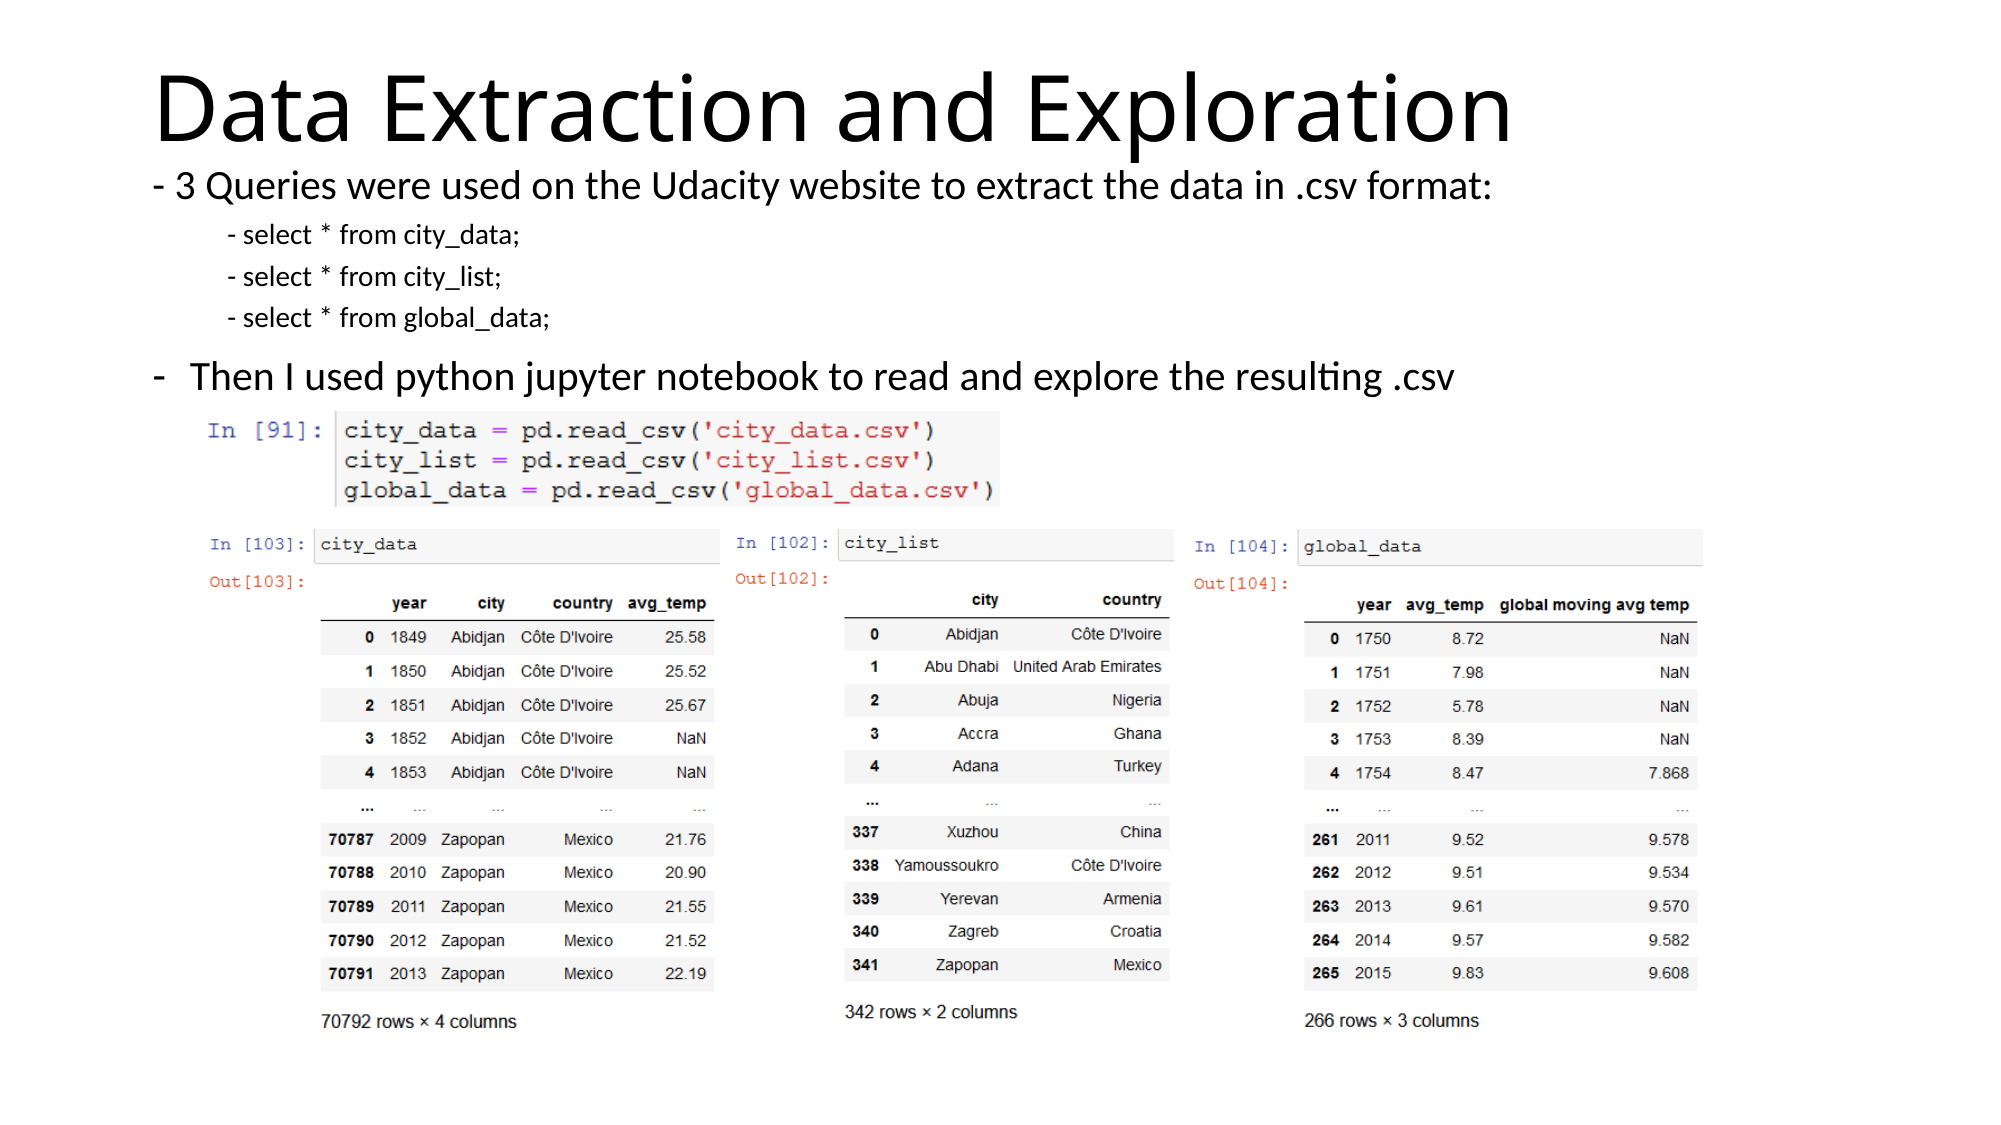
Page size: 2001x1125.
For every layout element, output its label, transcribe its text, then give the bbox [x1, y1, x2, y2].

picture [207, 529, 720, 1036]
picture [207, 411, 1000, 507]
picture [1188, 529, 1703, 1036]
picture [734, 529, 1174, 1025]
title Data Extraction and Exploration [137, 3, 1863, 156]
list - 3 Queries were used on the Udacity website to extract the data in .csv format: - select * from city_data; - select * from city_list; - select * from global_data; Then I used python jupyter notebook to read and explore the resulting .csv [137, 156, 1863, 1014]
